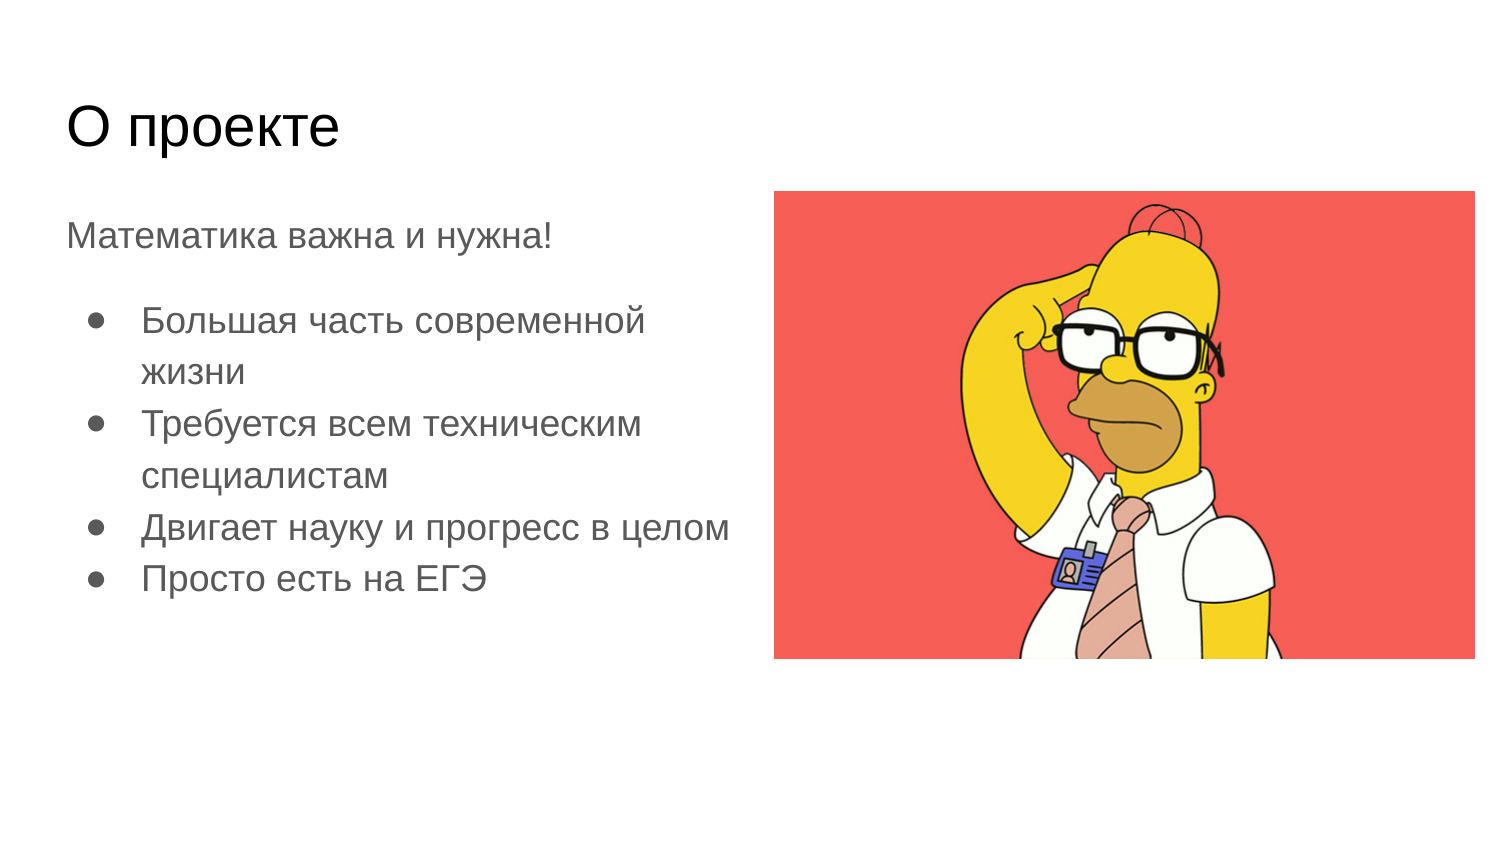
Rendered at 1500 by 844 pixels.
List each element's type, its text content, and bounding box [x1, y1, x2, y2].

list Математика важна и нужна! Большая часть современной жизни Требуется всем техническим специалистам Двигает науку и прогресс в целом Просто есть на ЕГЭ [51, 189, 750, 750]
title О проекте [51, 72, 1449, 167]
picture [774, 191, 1476, 660]
